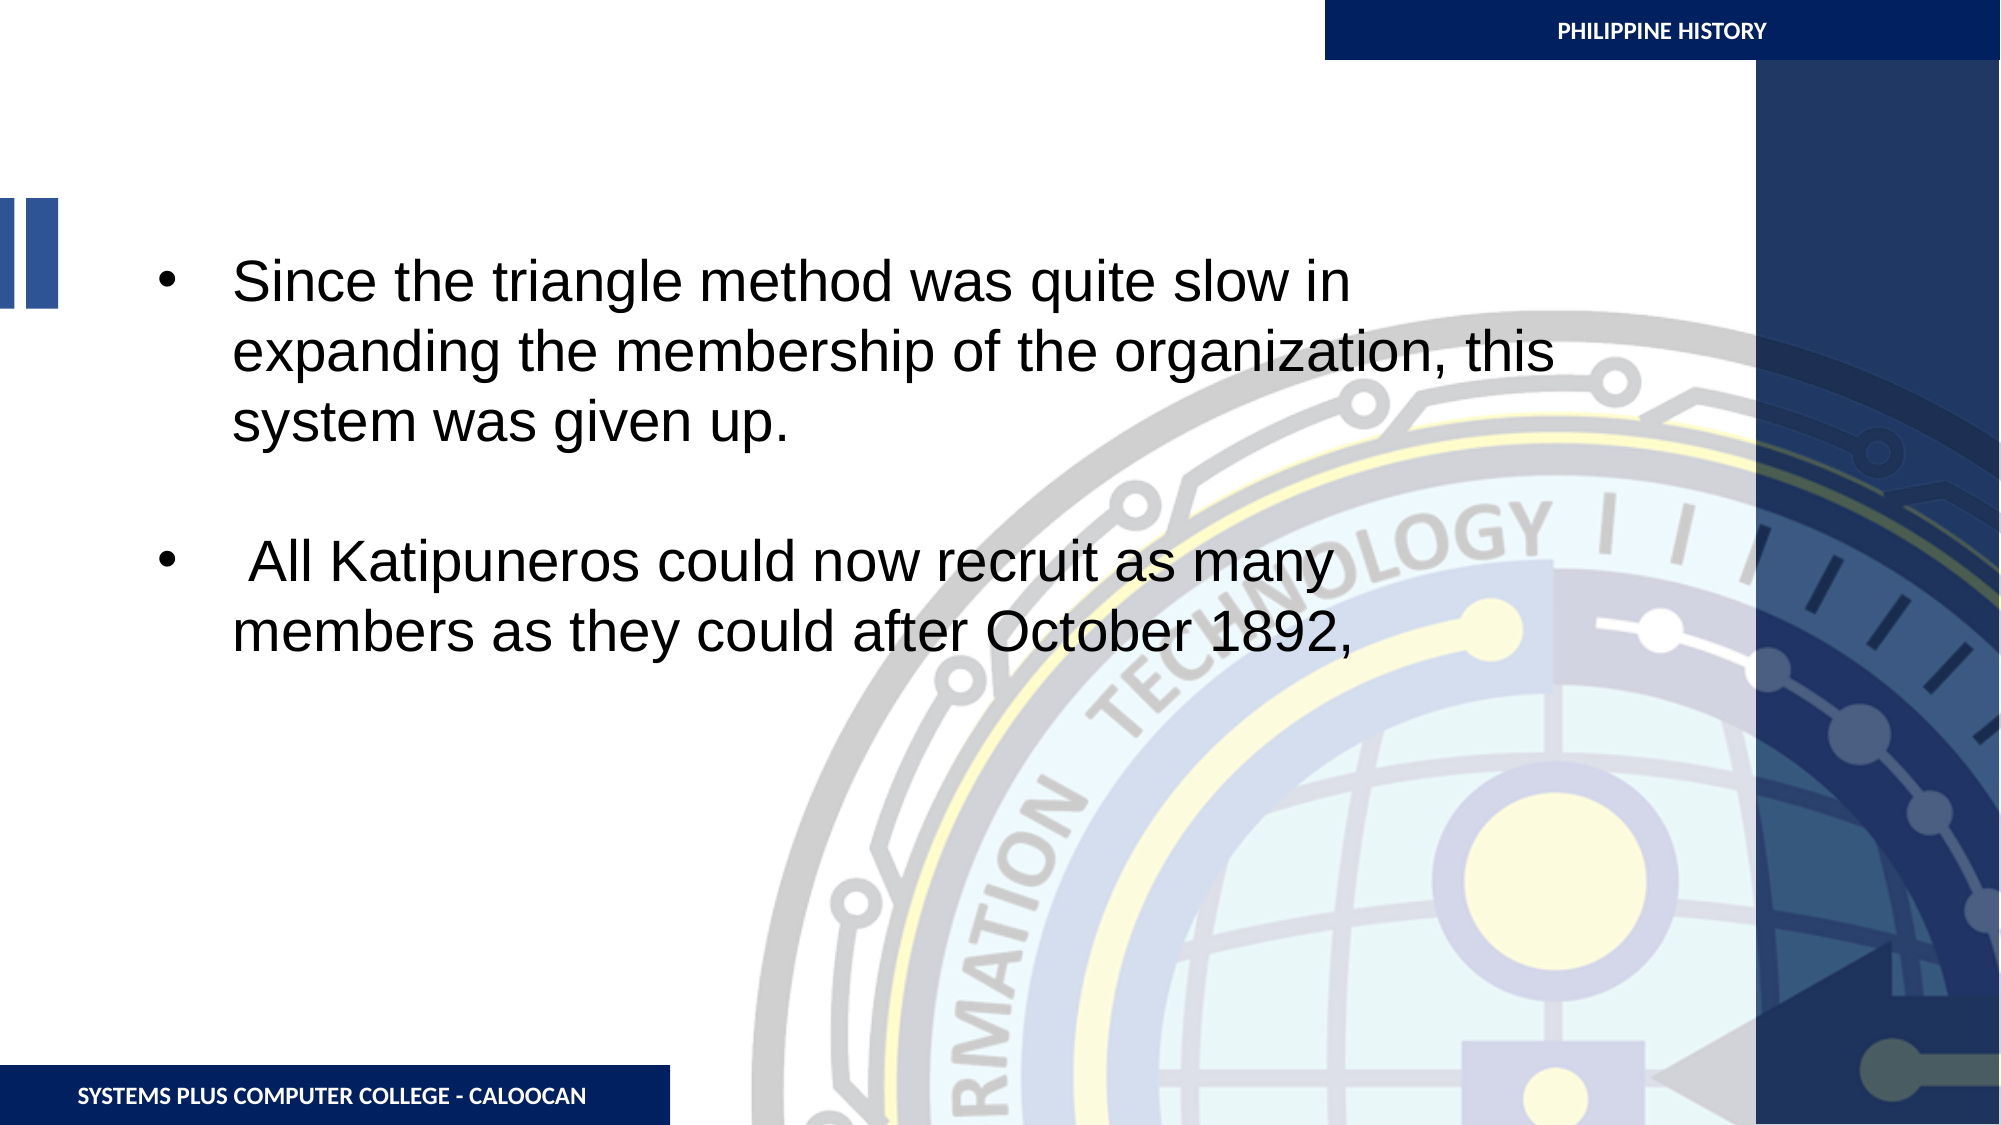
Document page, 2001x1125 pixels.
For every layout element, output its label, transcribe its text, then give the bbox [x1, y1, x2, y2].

footer PHILIPPINE HISTORY [1325, 0, 2000, 60]
picture [628, 215, 2000, 1125]
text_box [0, 197, 59, 309]
text_box Since the triangle method was quite slow in expanding the membership of the organization, this system was given up. All Katipuneros could now recruit as many members as they could after October 1892, [142, 235, 623, 741]
text_box [1754, 60, 2000, 215]
text_box SYSTEMS PLUS COMPUTER COLLEGE - CALOOCAN [0, 1065, 623, 1125]
